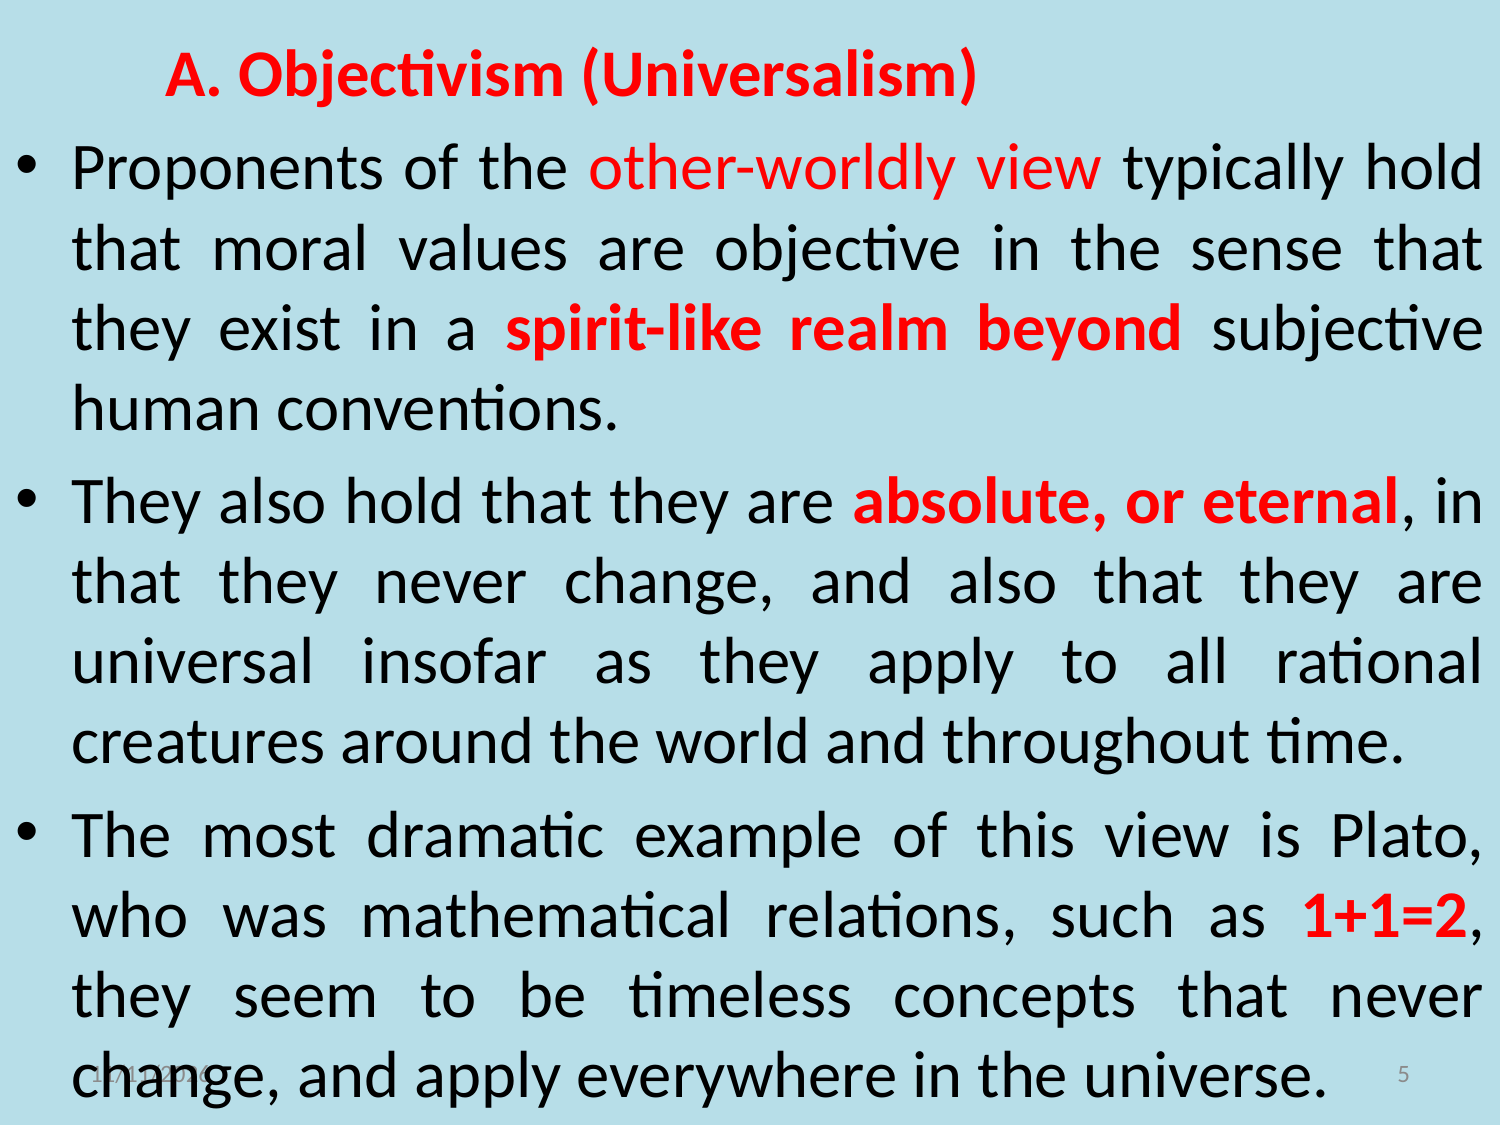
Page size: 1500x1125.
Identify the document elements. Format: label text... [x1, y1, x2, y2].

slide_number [75, 1042, 425, 1103]
list A. Objectivism (Universalism) Proponents of the other-worldly view typically hold that moral values are objective in the sense that they exist in a spirit-like realm beyond subjective human conventions. They also hold that they are absolute, or eternal, in that they never change, and also that they are universal insofar as they apply to all rational creatures around the world and throughout time. The most dramatic example of this view is Plato, who was mathematical relations, such as 1+1=2, they seem to be timeless concepts that never change, and apply everywhere in the universe. [0, 22, 1500, 1125]
slide_number 5 [1074, 1042, 1425, 1103]
